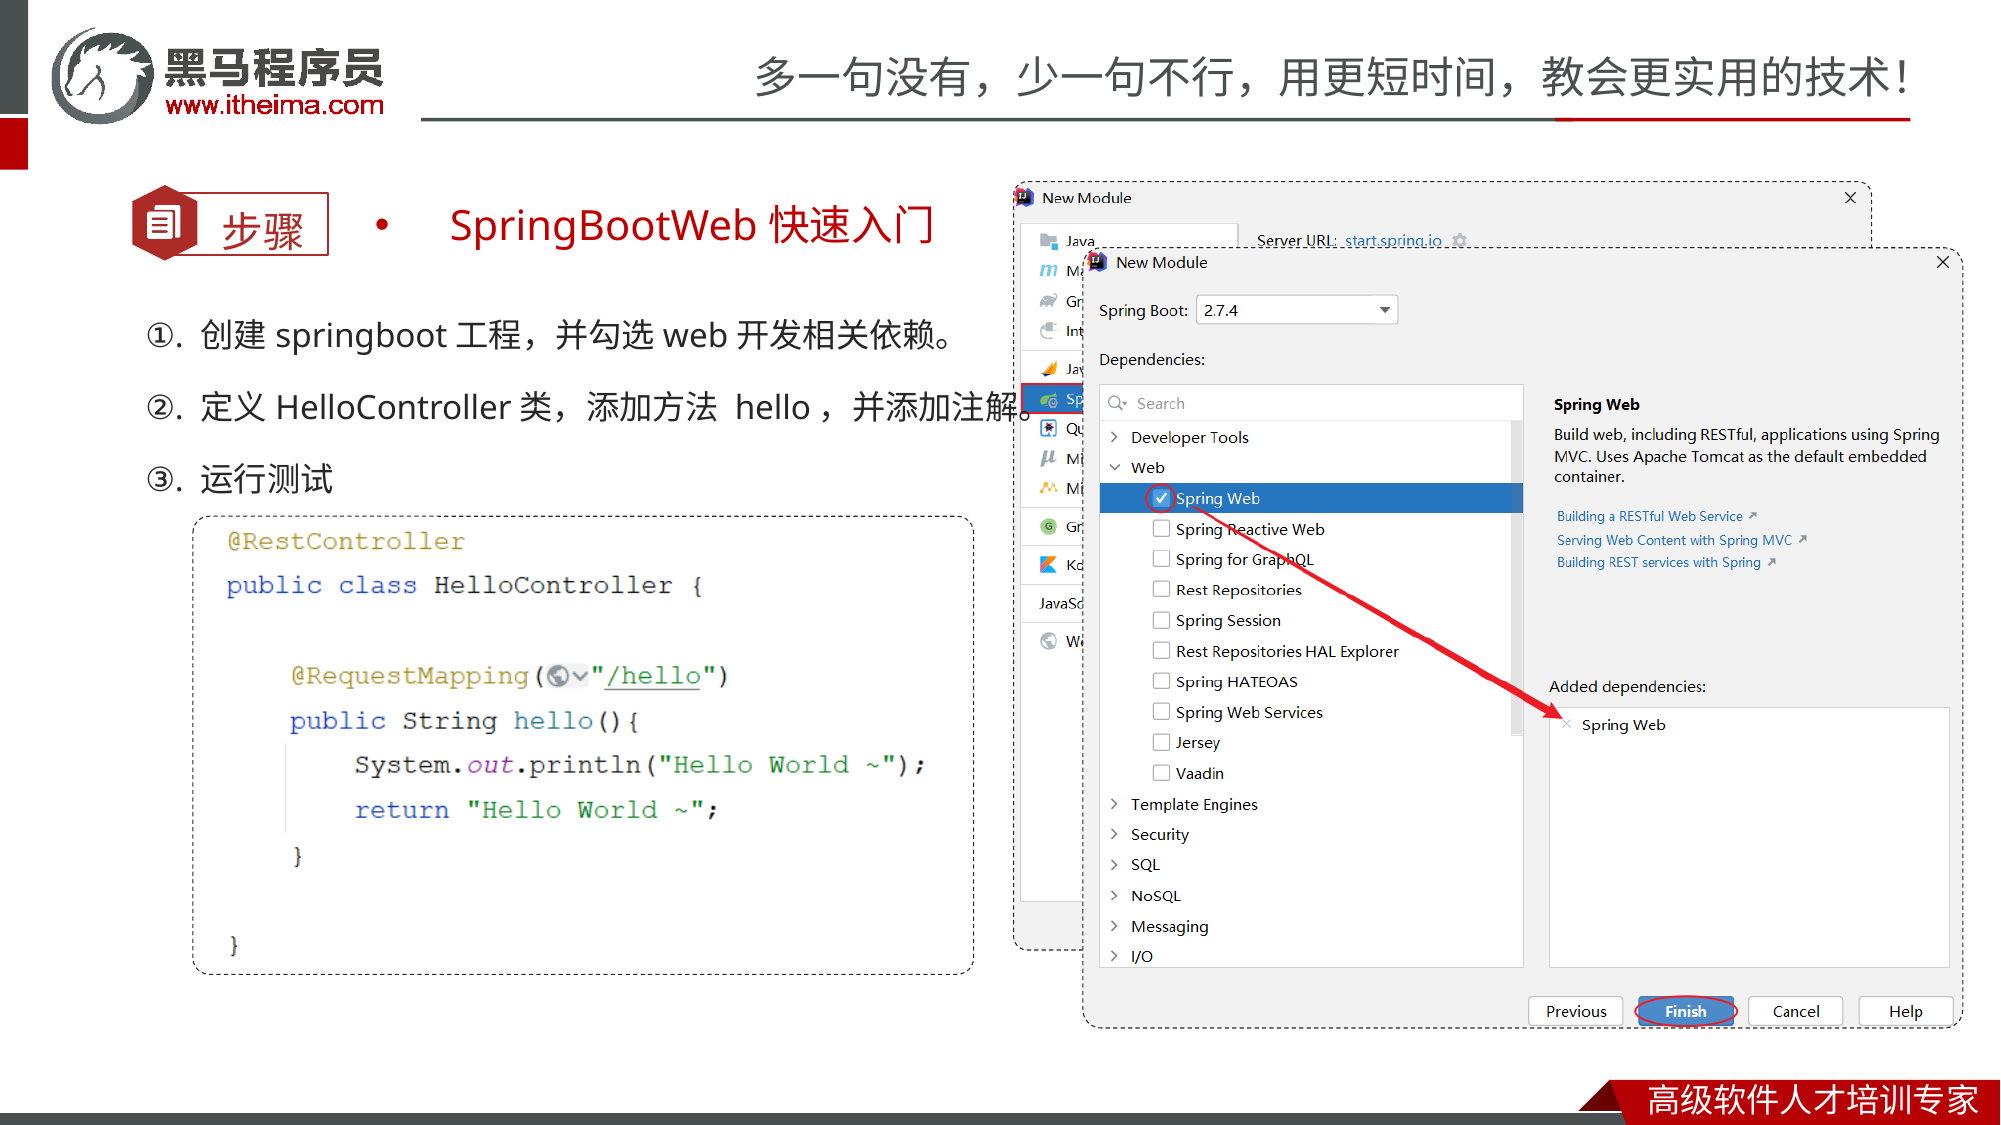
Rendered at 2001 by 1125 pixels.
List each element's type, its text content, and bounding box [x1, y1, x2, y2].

picture [147, 205, 181, 239]
picture [1013, 181, 1964, 1029]
picture [50, 26, 384, 125]
list ①. 创建springboot工程，并勾选web开发相关依赖。 ②. 定义HelloController类，添加方法 hello，并添加注解。 ③. 运行测试 [130, 286, 1008, 517]
list SpringBootWeb快速入门 [360, 181, 1012, 267]
picture [192, 515, 974, 975]
